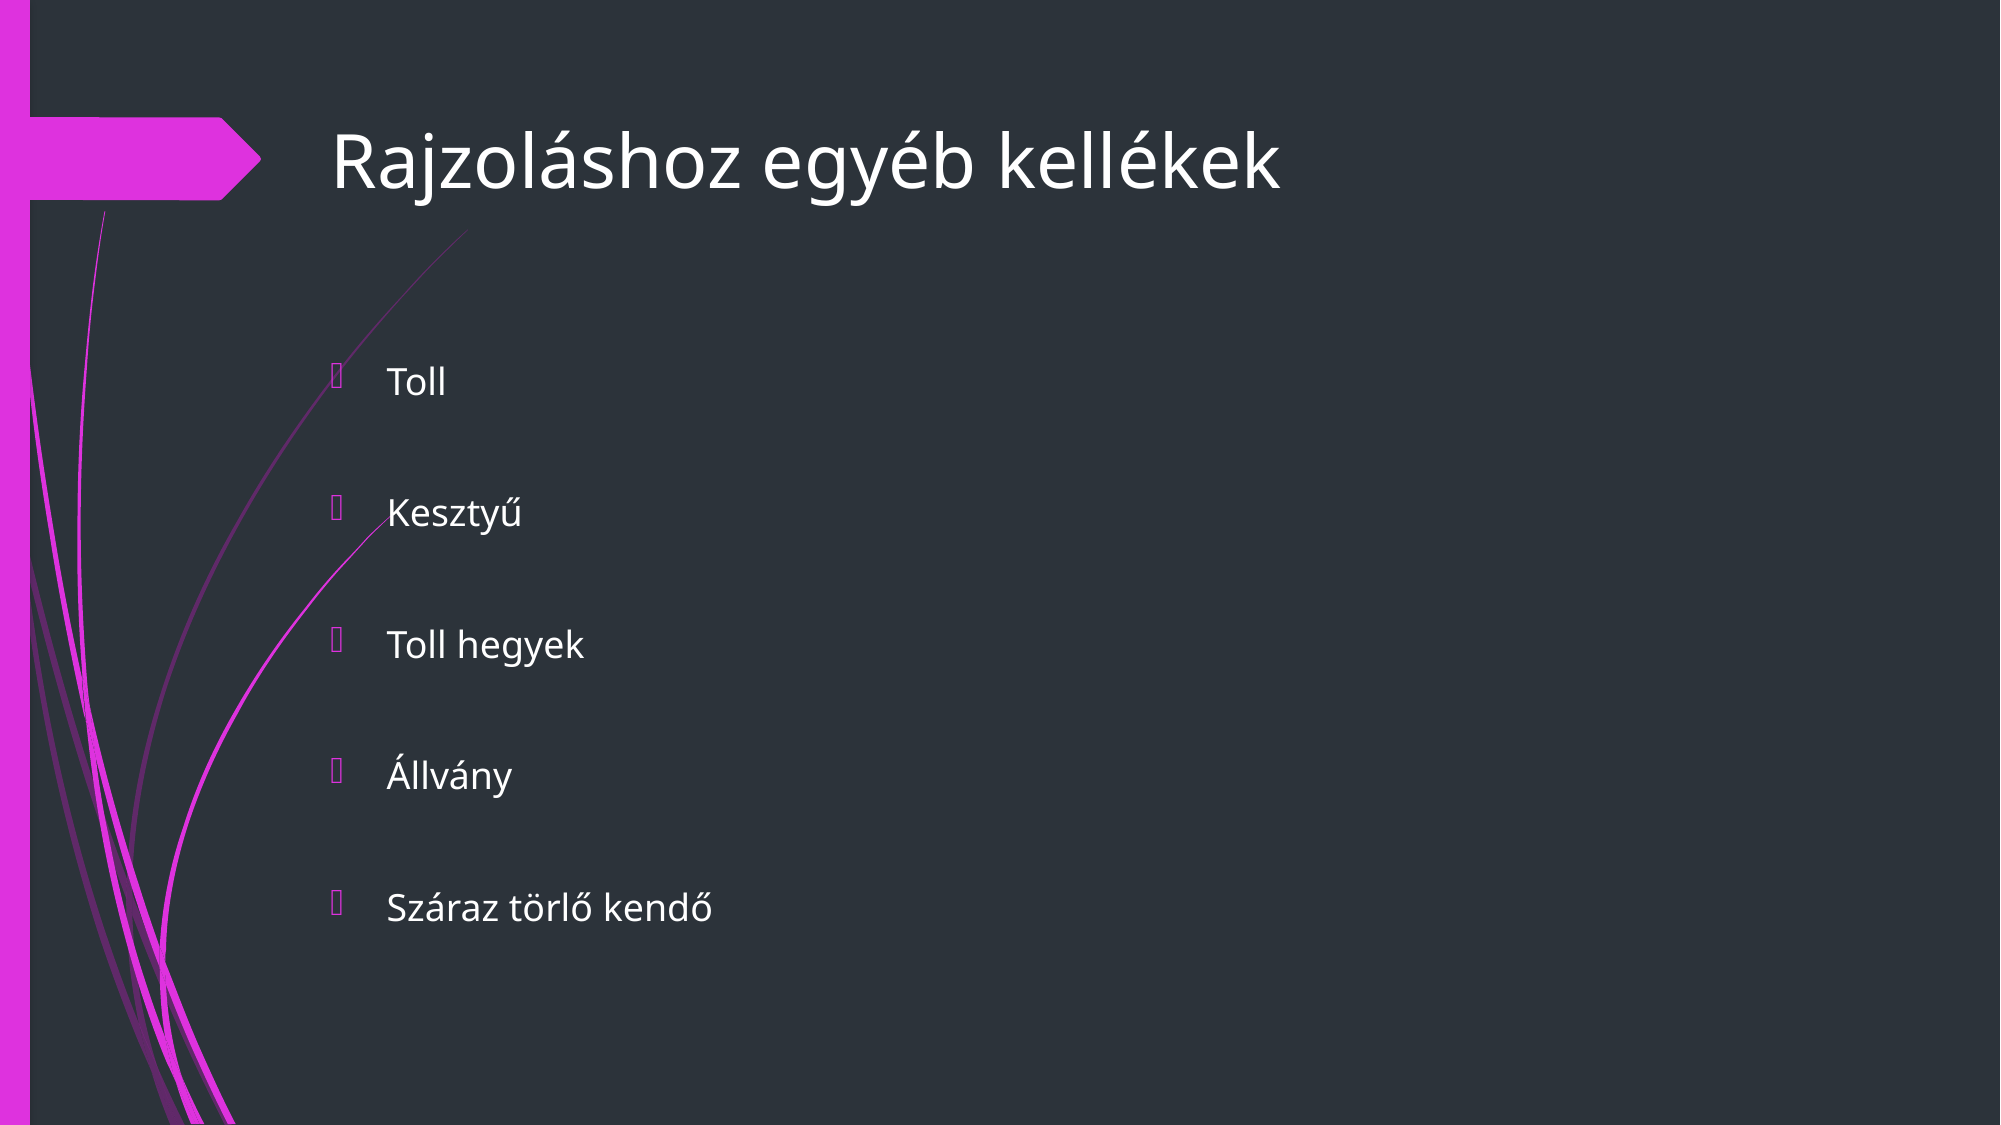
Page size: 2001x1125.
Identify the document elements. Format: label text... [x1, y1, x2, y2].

title Rajzoláshoz egyéb kellékek [315, 106, 1778, 317]
list Toll Kesztyű Toll hegyek Állvány Száraz törlő kendő [315, 350, 1023, 970]
